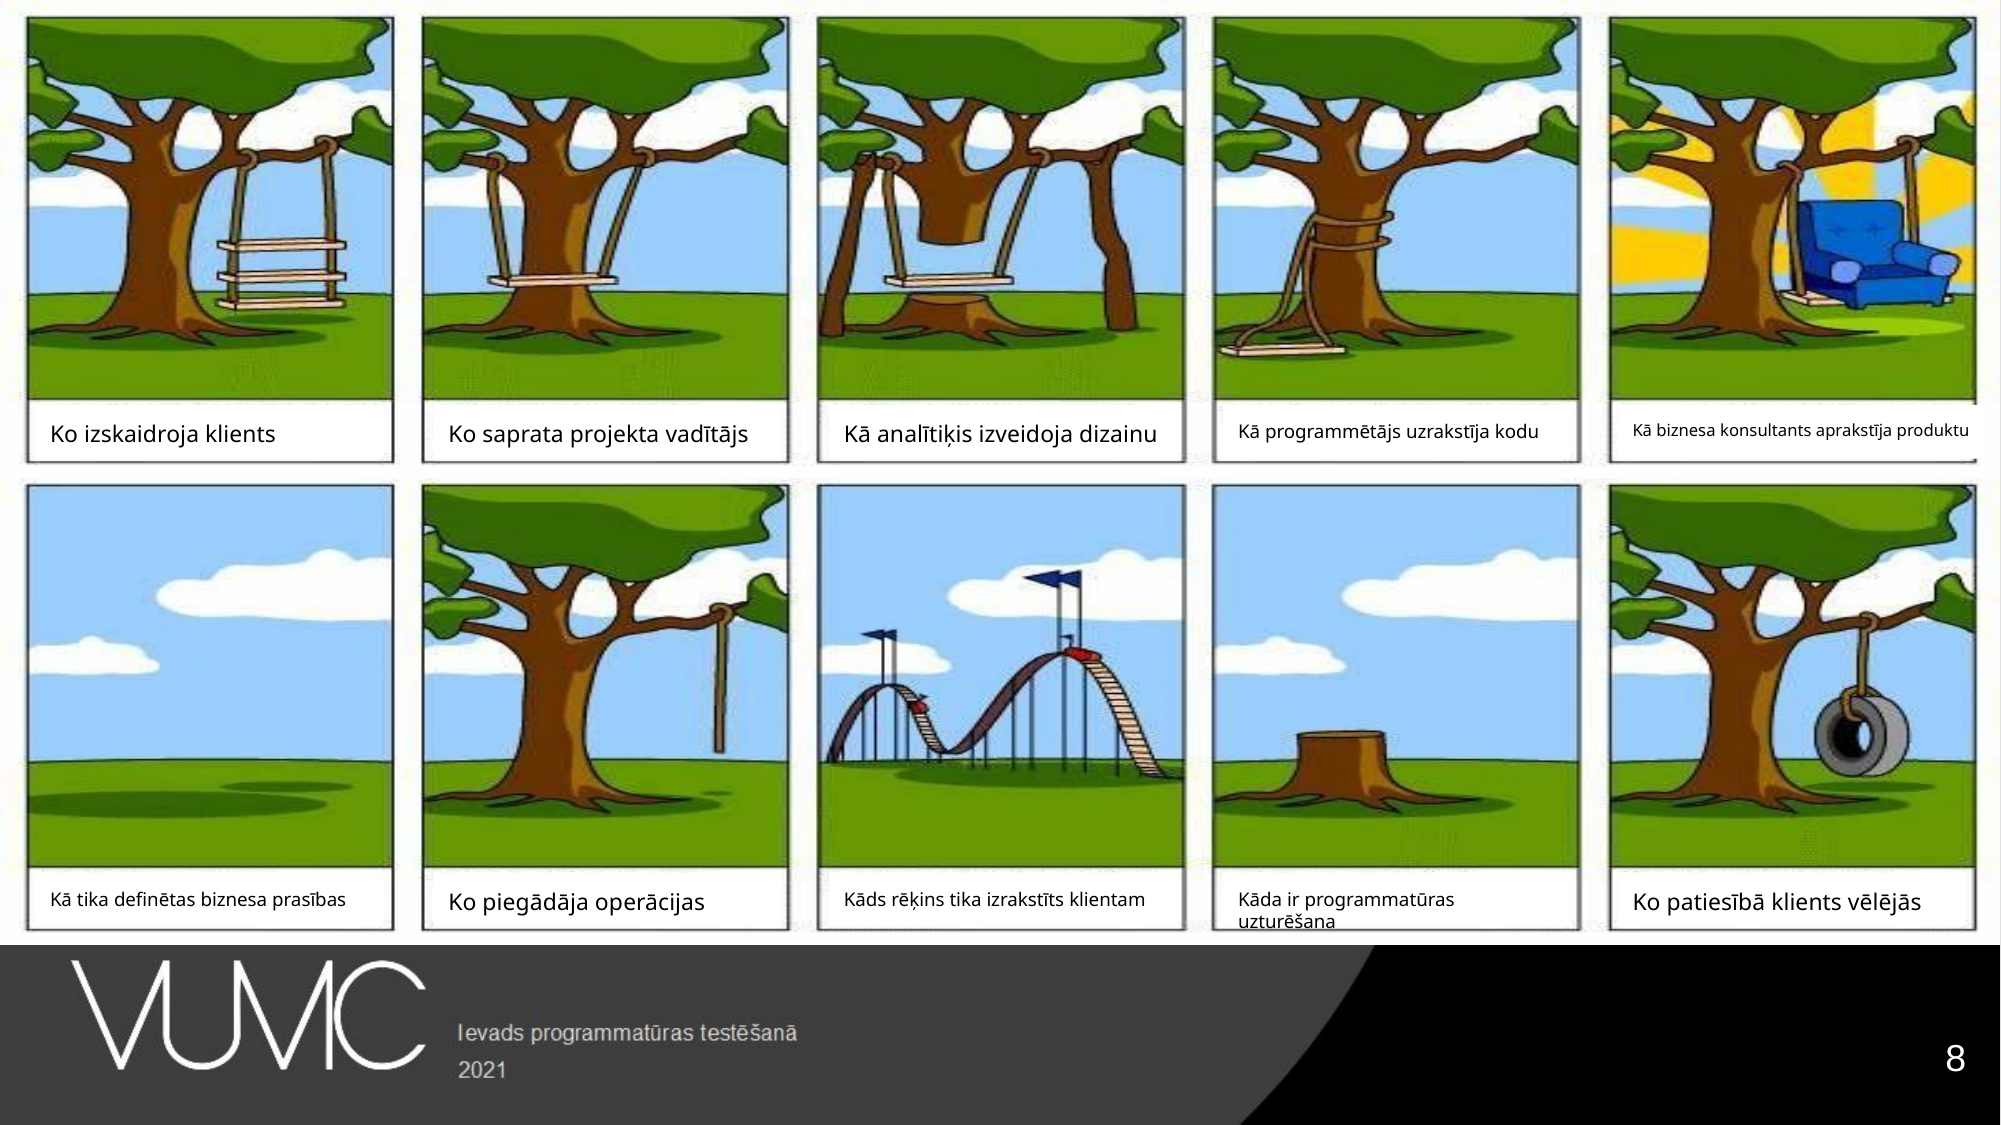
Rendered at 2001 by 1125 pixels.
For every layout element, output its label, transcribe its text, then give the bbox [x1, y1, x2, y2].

text_box ‹#› [1911, 1026, 2000, 1087]
picture [0, 0, 2001, 1125]
